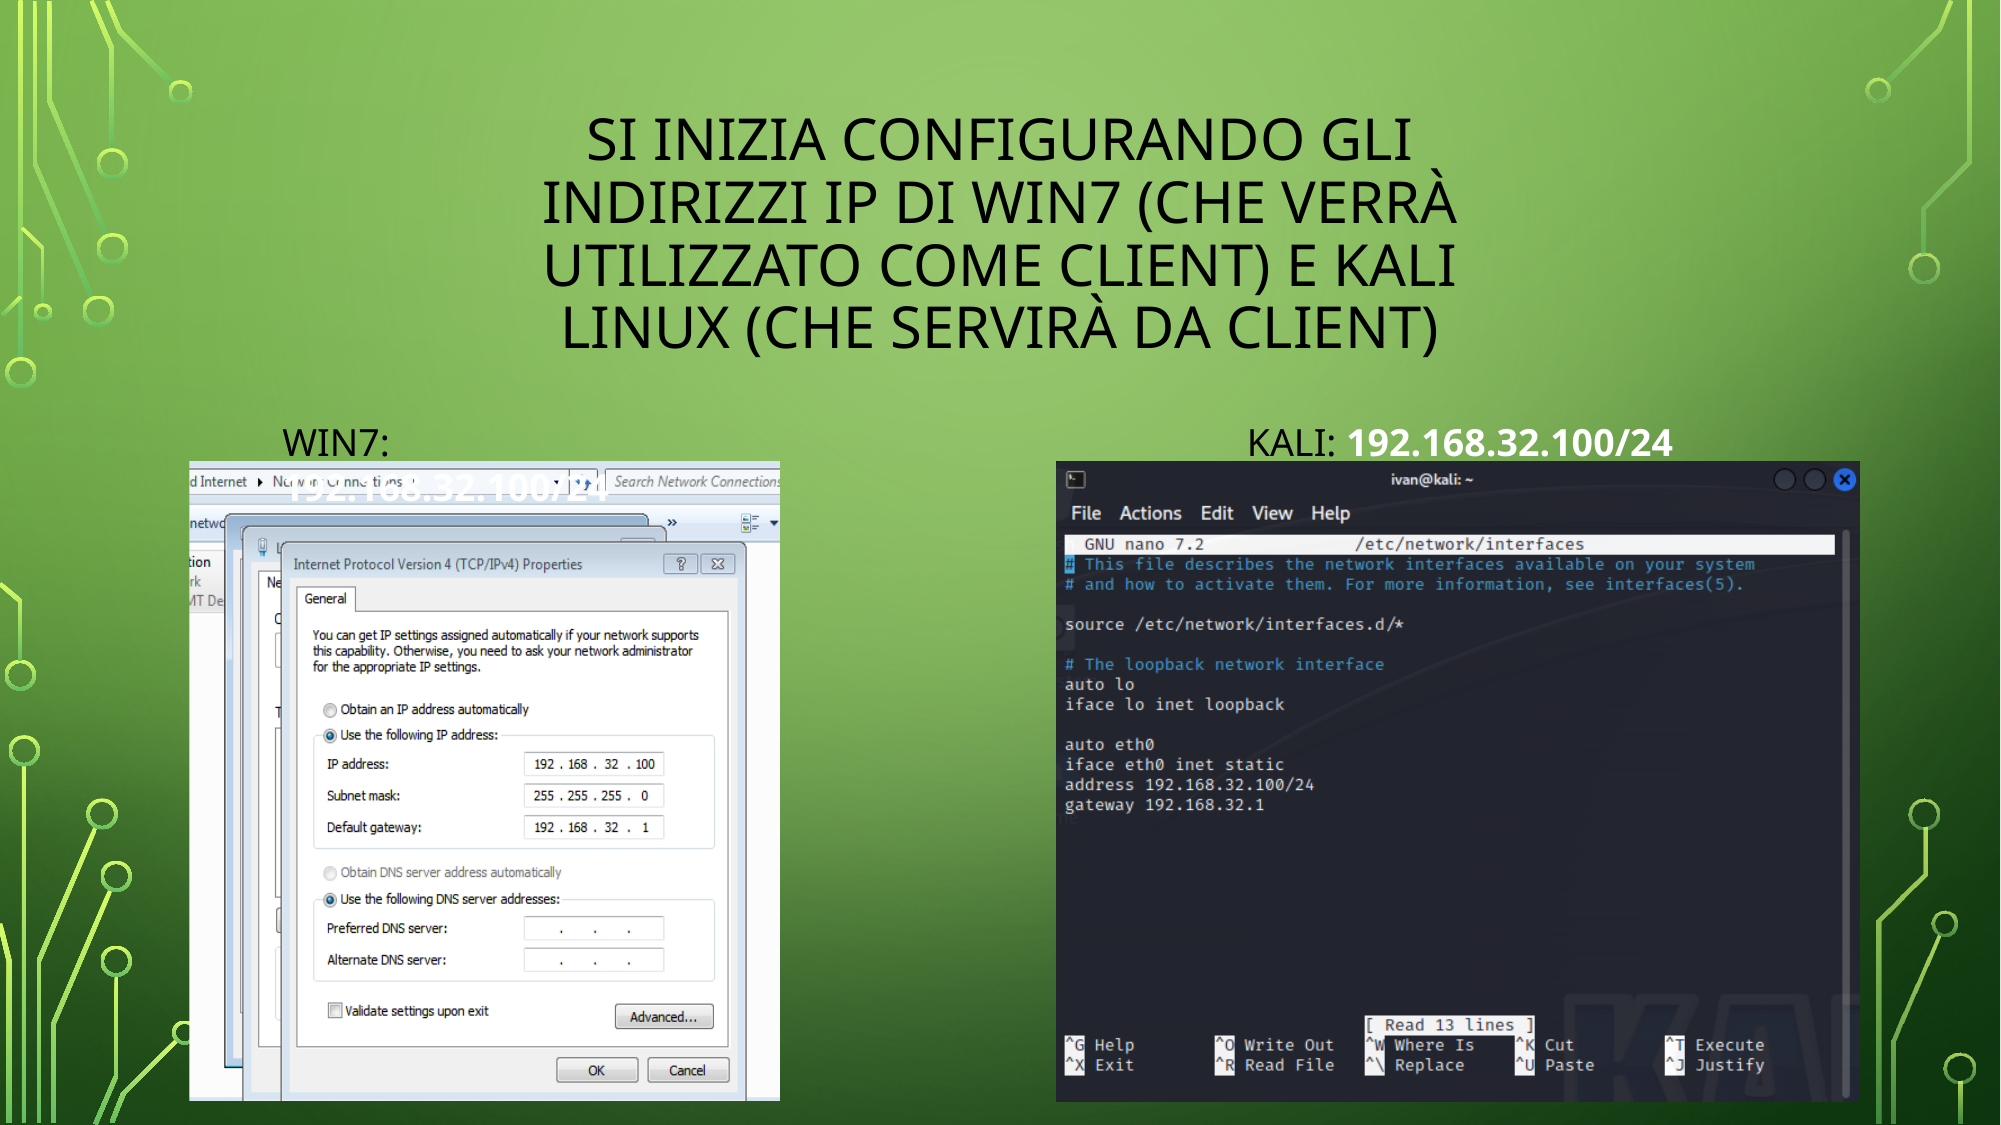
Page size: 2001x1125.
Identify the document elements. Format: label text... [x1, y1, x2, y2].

title si inizia configurando gli indirizzi IP di Win7 (che verrà utilizzato come client) e Kali Linux (che servirà da client) [513, 99, 1487, 369]
picture [1055, 460, 1861, 1102]
picture [189, 460, 781, 1102]
text_box KALI: 192.168.32.100/24 [1232, 411, 1742, 460]
text_box WIN7: 192.168.32.100/24 [267, 411, 725, 460]
